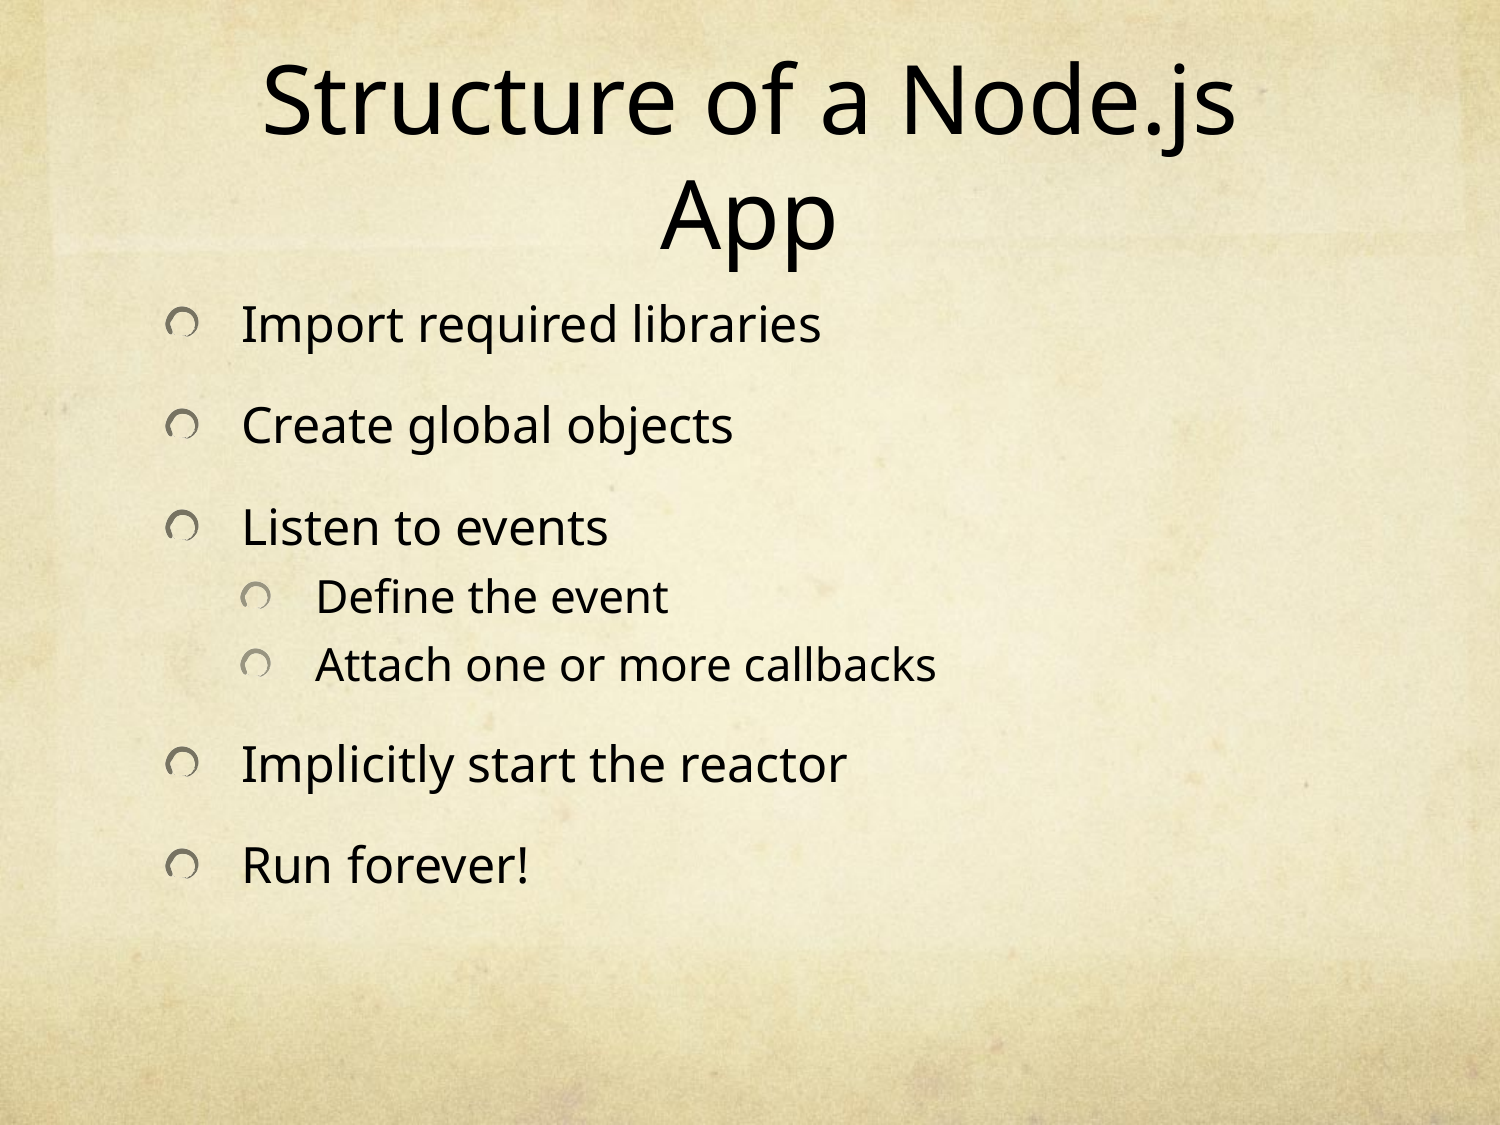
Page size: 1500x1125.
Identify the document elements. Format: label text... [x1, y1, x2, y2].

title Structure of a Node.js App [150, 82, 1350, 225]
picture [0, 0, 1500, 1125]
list Import required libraries Create global objects Listen to events Define the event Attach one or more callbacks Implicitly start the reactor Run forever! [150, 284, 1350, 950]
